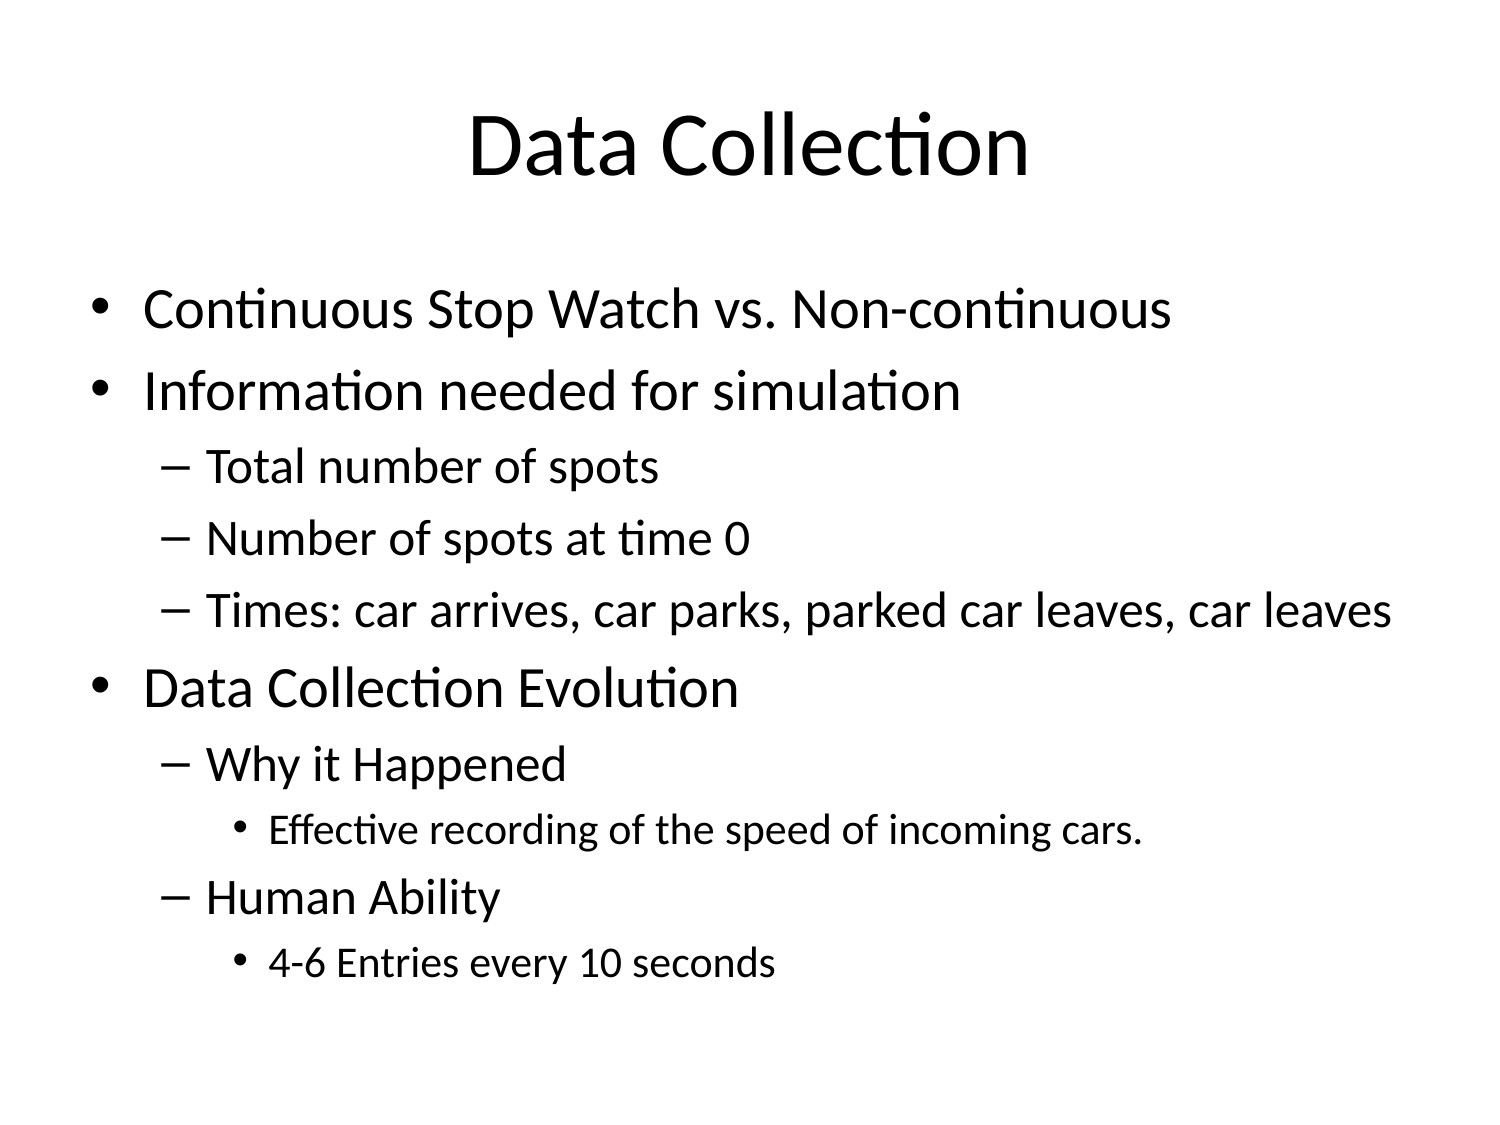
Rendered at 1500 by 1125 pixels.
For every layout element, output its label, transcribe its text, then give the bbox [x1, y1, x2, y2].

list Continuous Stop Watch vs. Non-continuous Information needed for simulation Total number of spots Number of spots at time 0 Times: car arrives, car parks, parked car leaves, car leaves Data Collection Evolution Why it Happened Effective recording of the speed of incoming cars. Human Ability 4-6 Entries every 10 seconds [75, 262, 1425, 1005]
title Data Collection [75, 45, 1425, 233]
